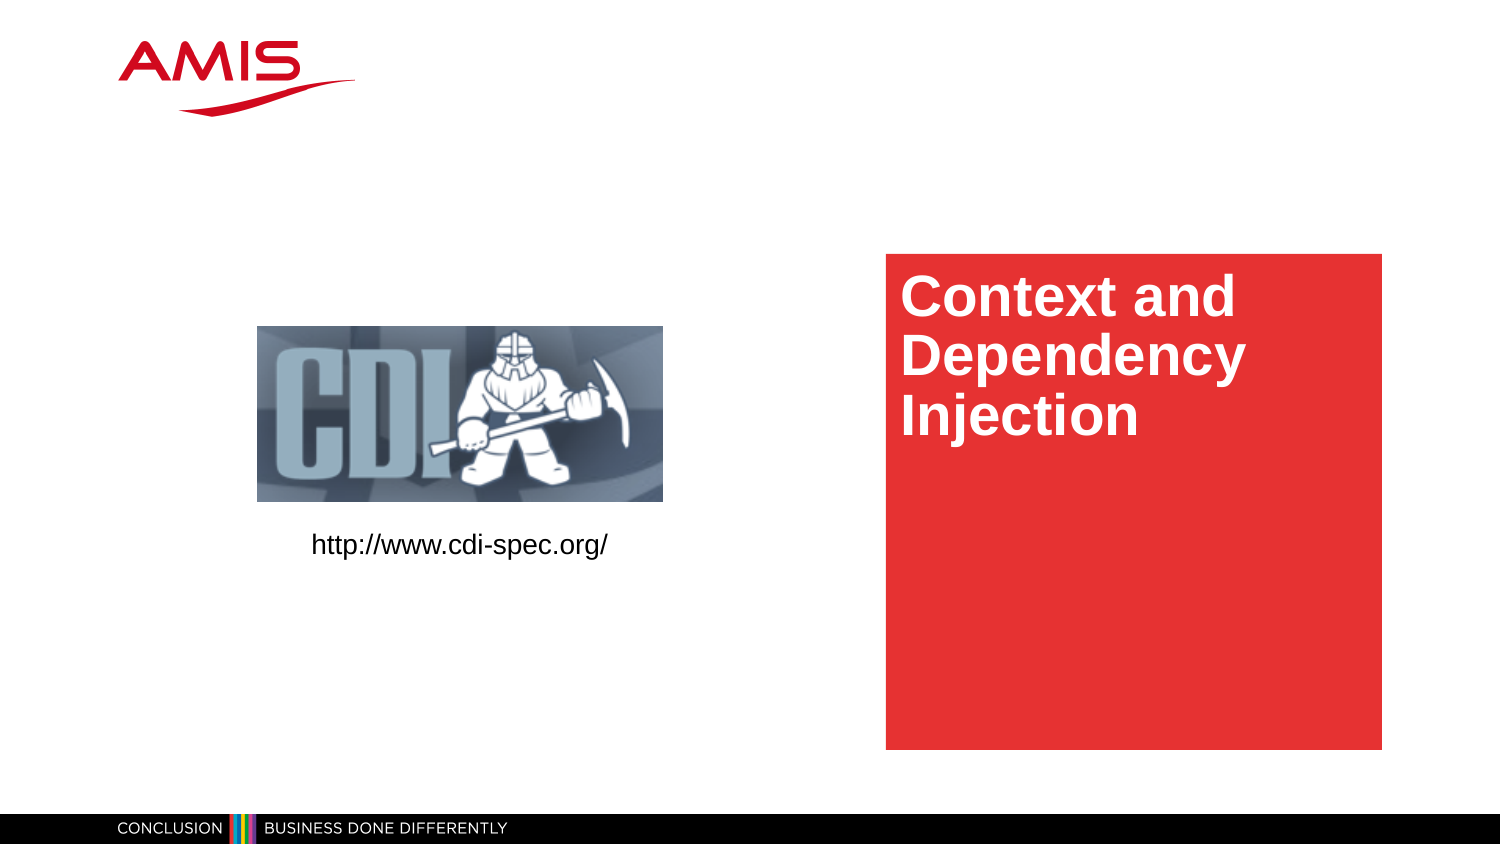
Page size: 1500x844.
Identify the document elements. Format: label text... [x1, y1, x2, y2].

picture [0, 814, 236, 844]
picture [239, 814, 1500, 844]
title Context and Dependency Injection [885, 253, 1382, 750]
picture [257, 326, 663, 502]
text_box http://www.cdi-spec.org/ [296, 518, 623, 568]
picture [106, 17, 579, 125]
